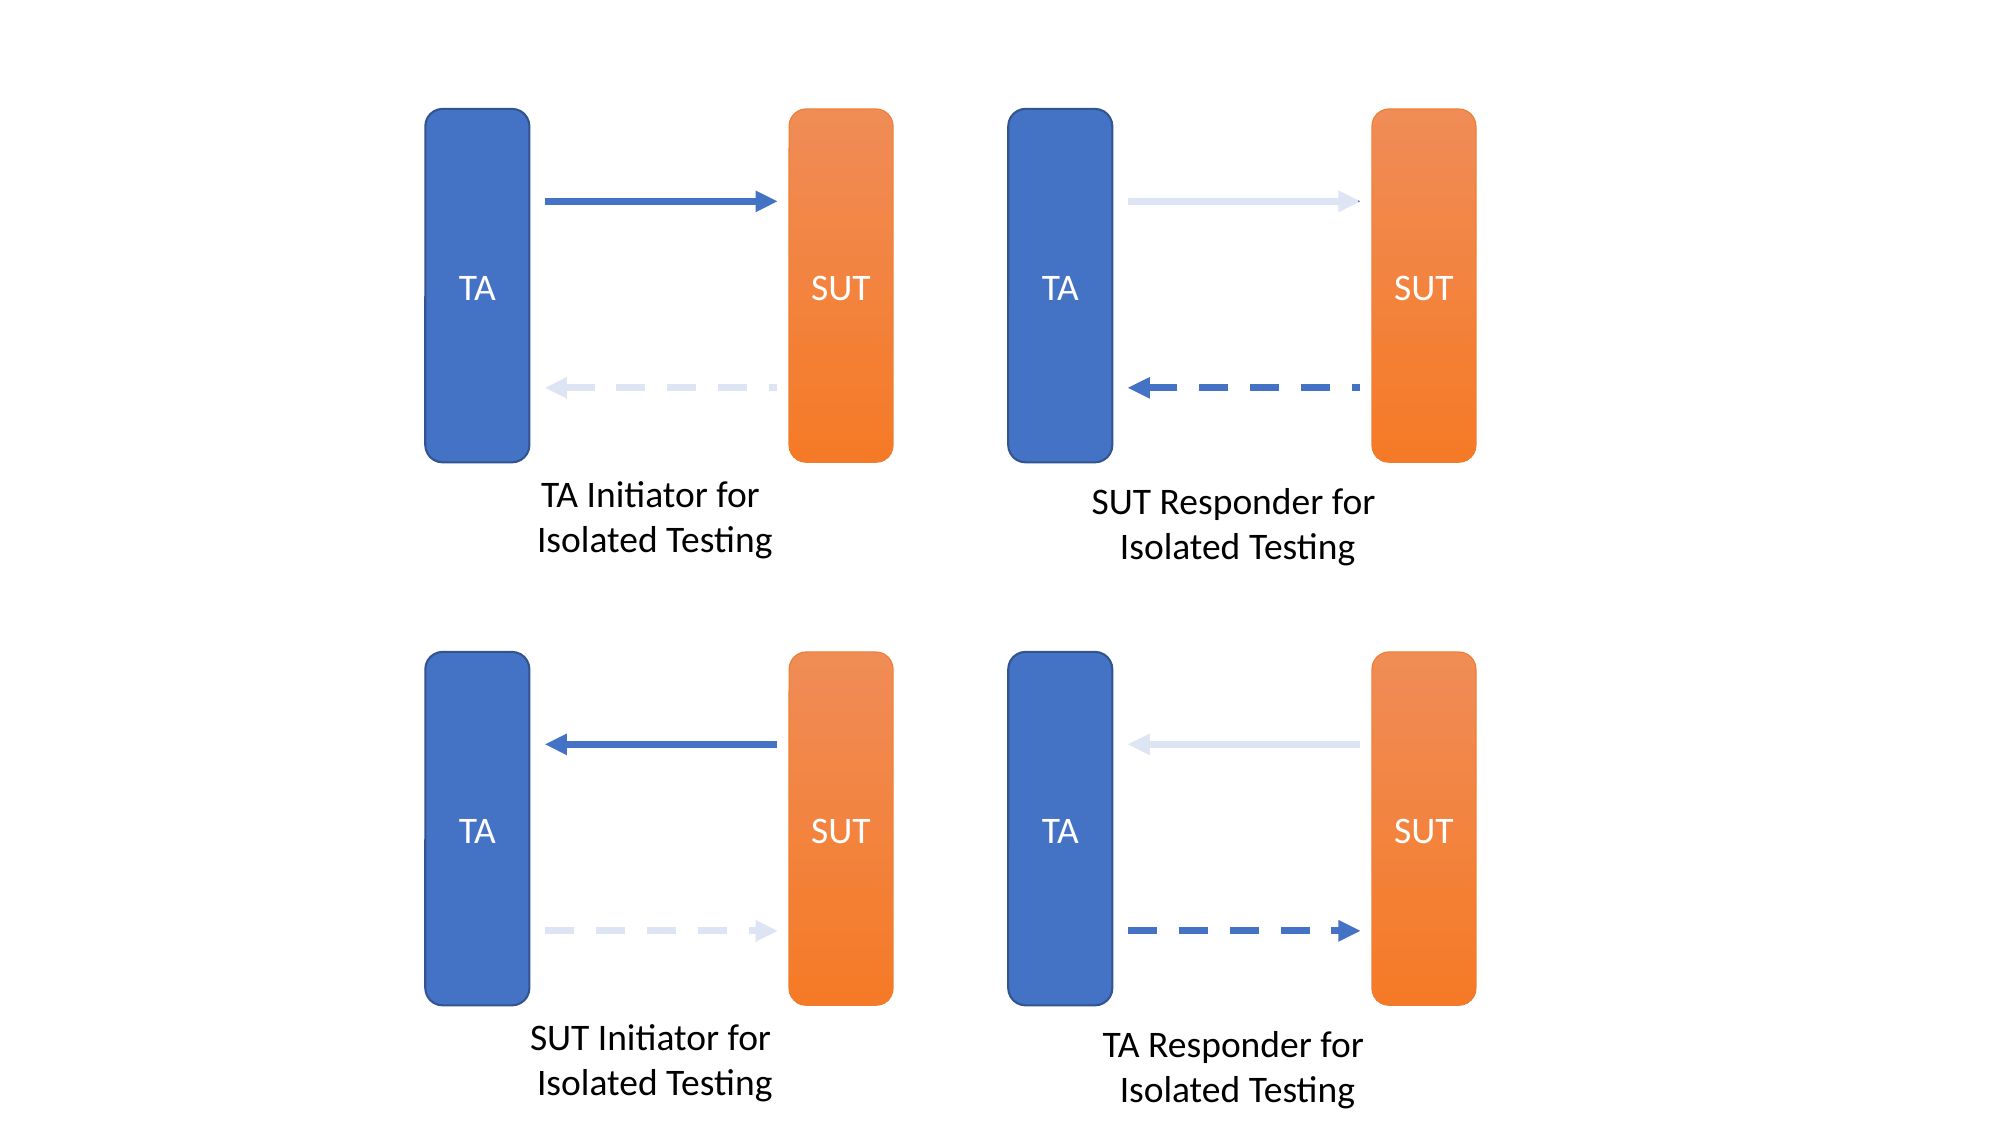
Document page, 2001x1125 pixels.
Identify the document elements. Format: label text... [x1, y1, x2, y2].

text_box [1125, 124, 1359, 239]
text_box SUT [788, 108, 894, 463]
text_box TA Responder for Isolated Testing [1087, 1012, 1388, 1118]
text_box [544, 284, 778, 400]
text_box [544, 828, 778, 943]
text_box TA Initiator for Isolated Testing [522, 462, 788, 567]
text_box SUT [1371, 108, 1477, 463]
text_box TA [424, 107, 531, 464]
text_box [1127, 745, 1361, 820]
text_box TA [1007, 107, 1114, 464]
text_box TA [1007, 650, 1114, 1007]
text_box [1127, 704, 1361, 744]
text_box SUT Initiator for Isolated Testing [515, 1005, 795, 1111]
text_box SUT [788, 651, 894, 1006]
text_box SUT [1371, 651, 1477, 1006]
text_box SUT Responder for Isolated Testing [1076, 469, 1399, 575]
text_box TA [424, 650, 531, 1007]
